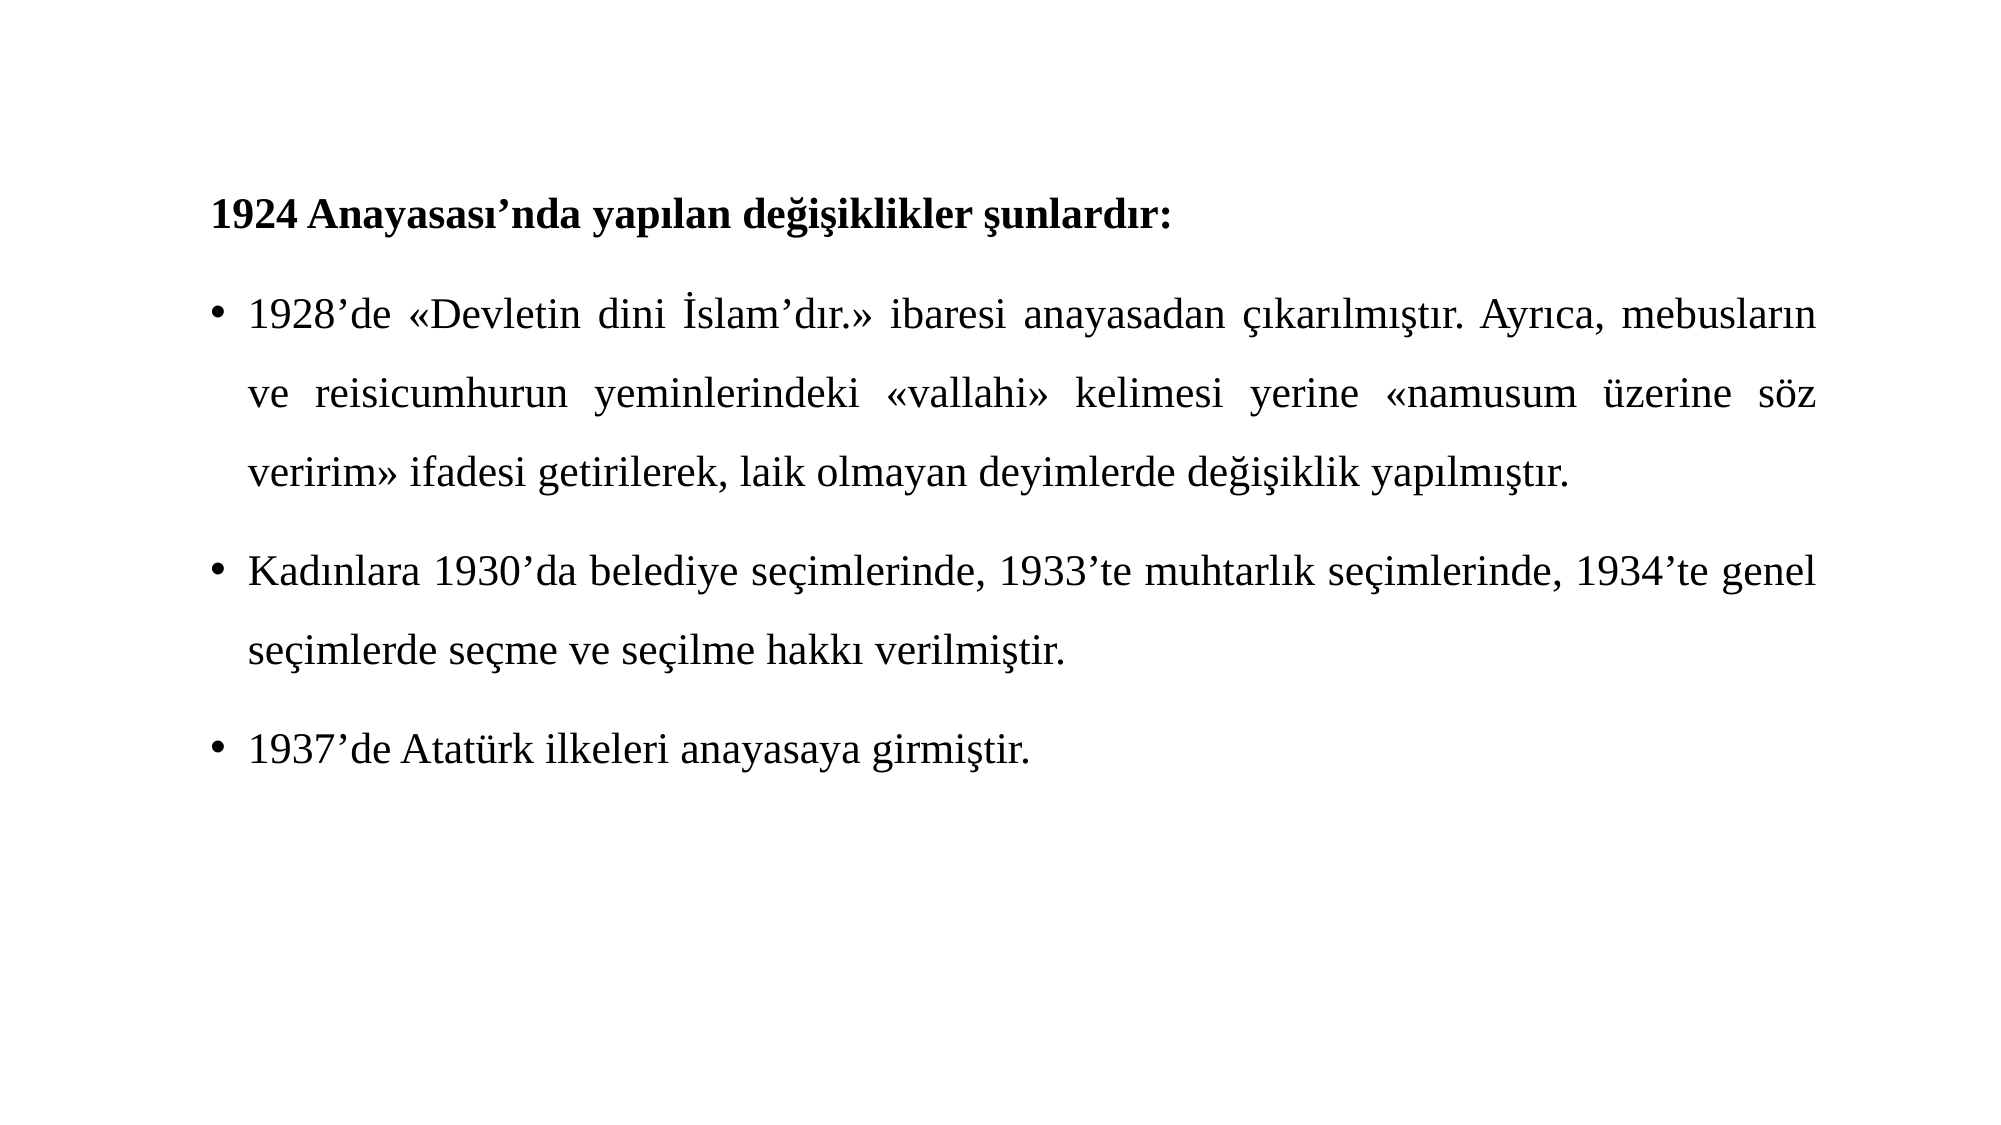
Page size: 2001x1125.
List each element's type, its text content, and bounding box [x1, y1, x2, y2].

list 1924 Anayasası’nda yapılan değişiklikler şunlardır: 1928’de «Devletin dini İslam’dır.» ibaresi anayasadan çıkarılmıştır. Ayrıca, mebusların ve reisicumhurun yeminlerindeki «vallahi» kelimesi yerine «namusum üzerine söz veririm» ifadesi getirilerek, laik olmayan deyimlerde değişiklik yapılmıştır. Kadınlara 1930’da belediye seçimlerinde, 1933’te muhtarlık seçimlerinde, 1934’te genel seçimlerde seçme ve seçilme hakkı verilmiştir. 1937’de Atatürk ilkeleri anayasaya girmiştir. [195, 151, 1834, 947]
